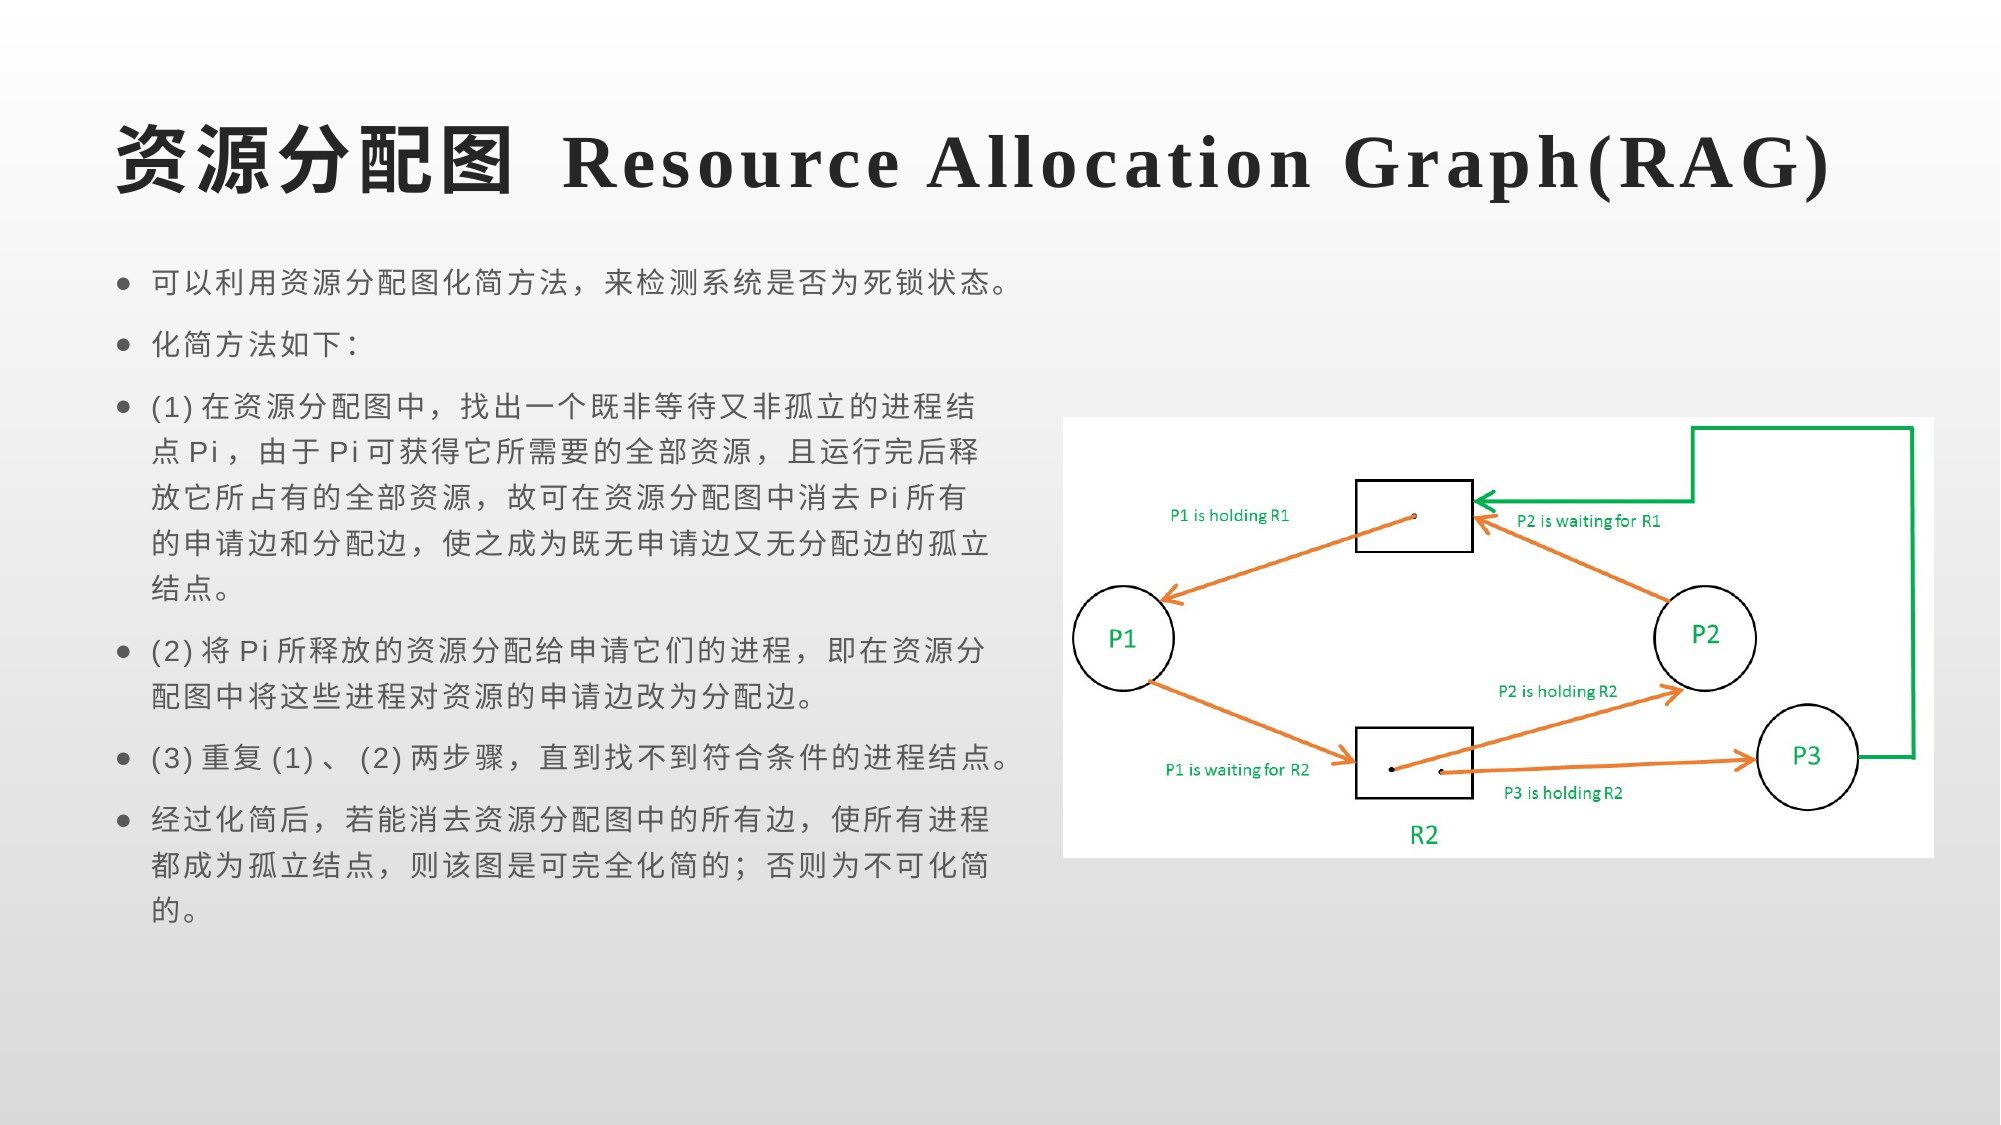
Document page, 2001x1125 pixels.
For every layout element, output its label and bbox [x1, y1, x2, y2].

list [99, 246, 1016, 1026]
title [99, 99, 1900, 216]
picture [1063, 417, 1934, 858]
